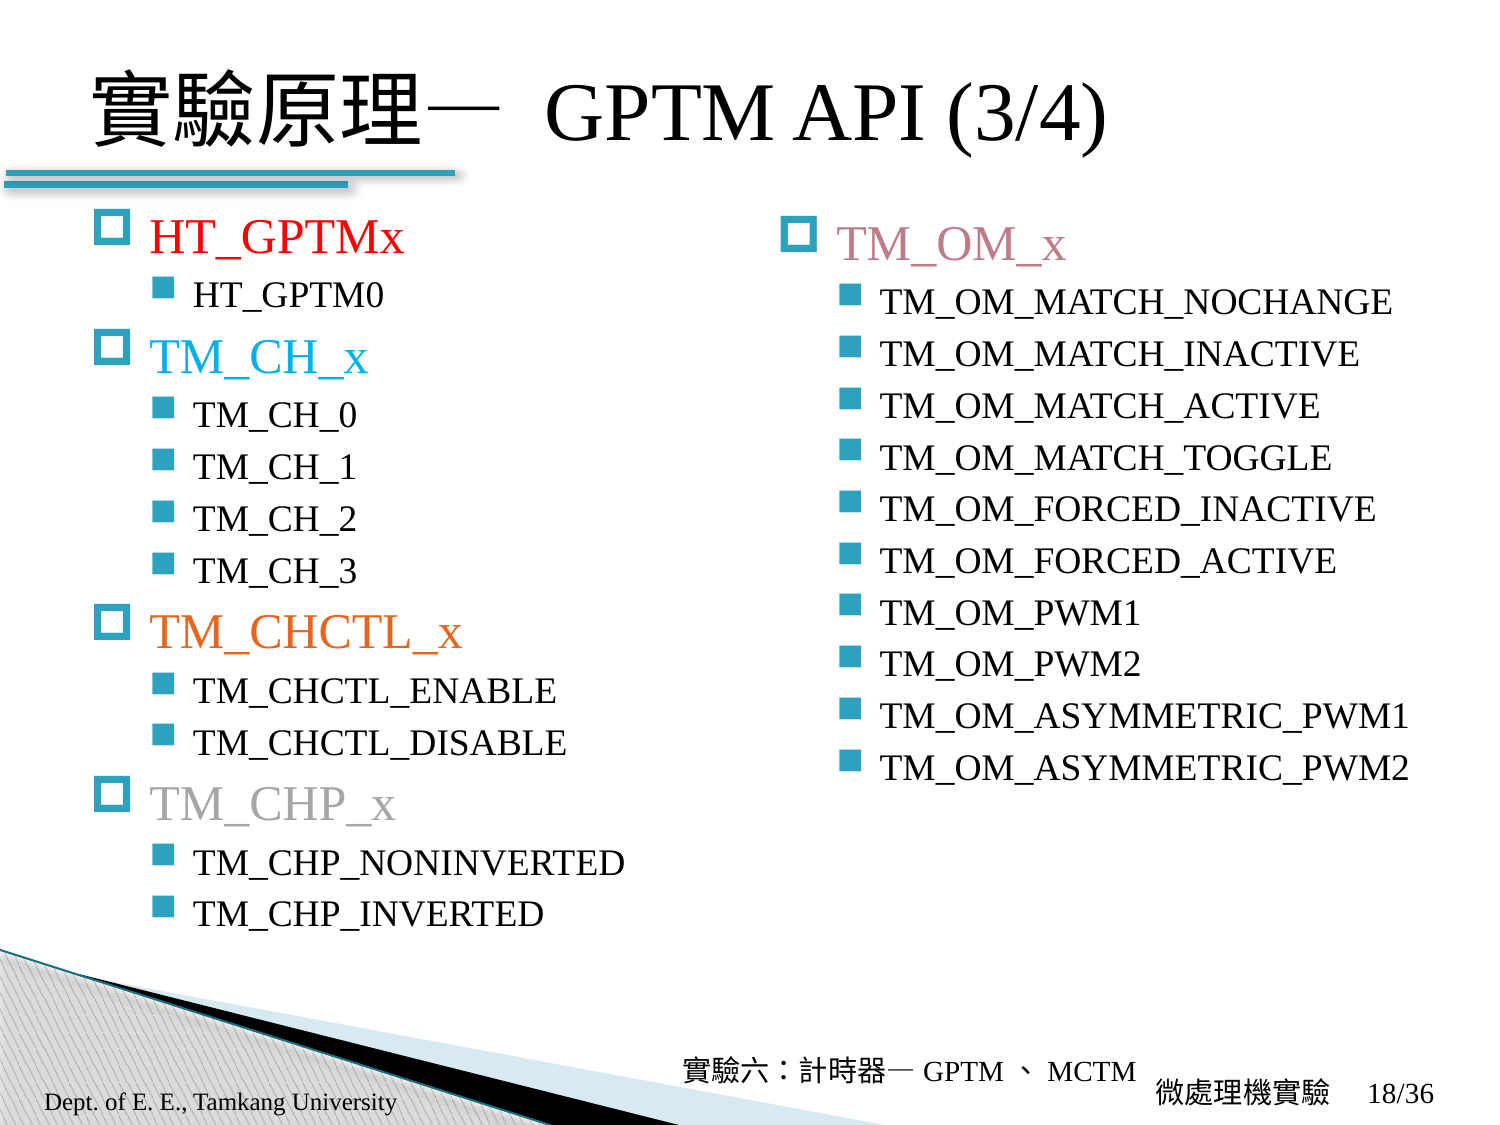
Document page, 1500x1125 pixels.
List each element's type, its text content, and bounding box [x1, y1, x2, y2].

list HT_GPTMx HT_GPTM0 TM_CH_x TM_CH_0 TM_CH_1 TM_CH_2 TM_CH_3 TM_CHCTL_x TM_CHCTL_ENABLE TM_CHCTL_DISABLE TM_CHP_x TM_CHP_NONINVERTED TM_CHP_INVERTED [75, 196, 739, 986]
title 實驗原理— GPTM API (3/4) [75, 30, 1425, 183]
text_box TM_OM_x TM_OM_MATCH_NOCHANGE TM_OM_MATCH_INACTIVE TM_OM_MATCH_ACTIVE TM_OM_MATCH_TOGGLE TM_OM_FORCED_INACTIVE TM_OM_FORCED_ACTIVE TM_OM_PWM1 TM_OM_PWM2 TM_OM_ASYMMETRIC_PWM1 TM_OM_ASYMMETRIC_PWM2 [761, 203, 1459, 993]
